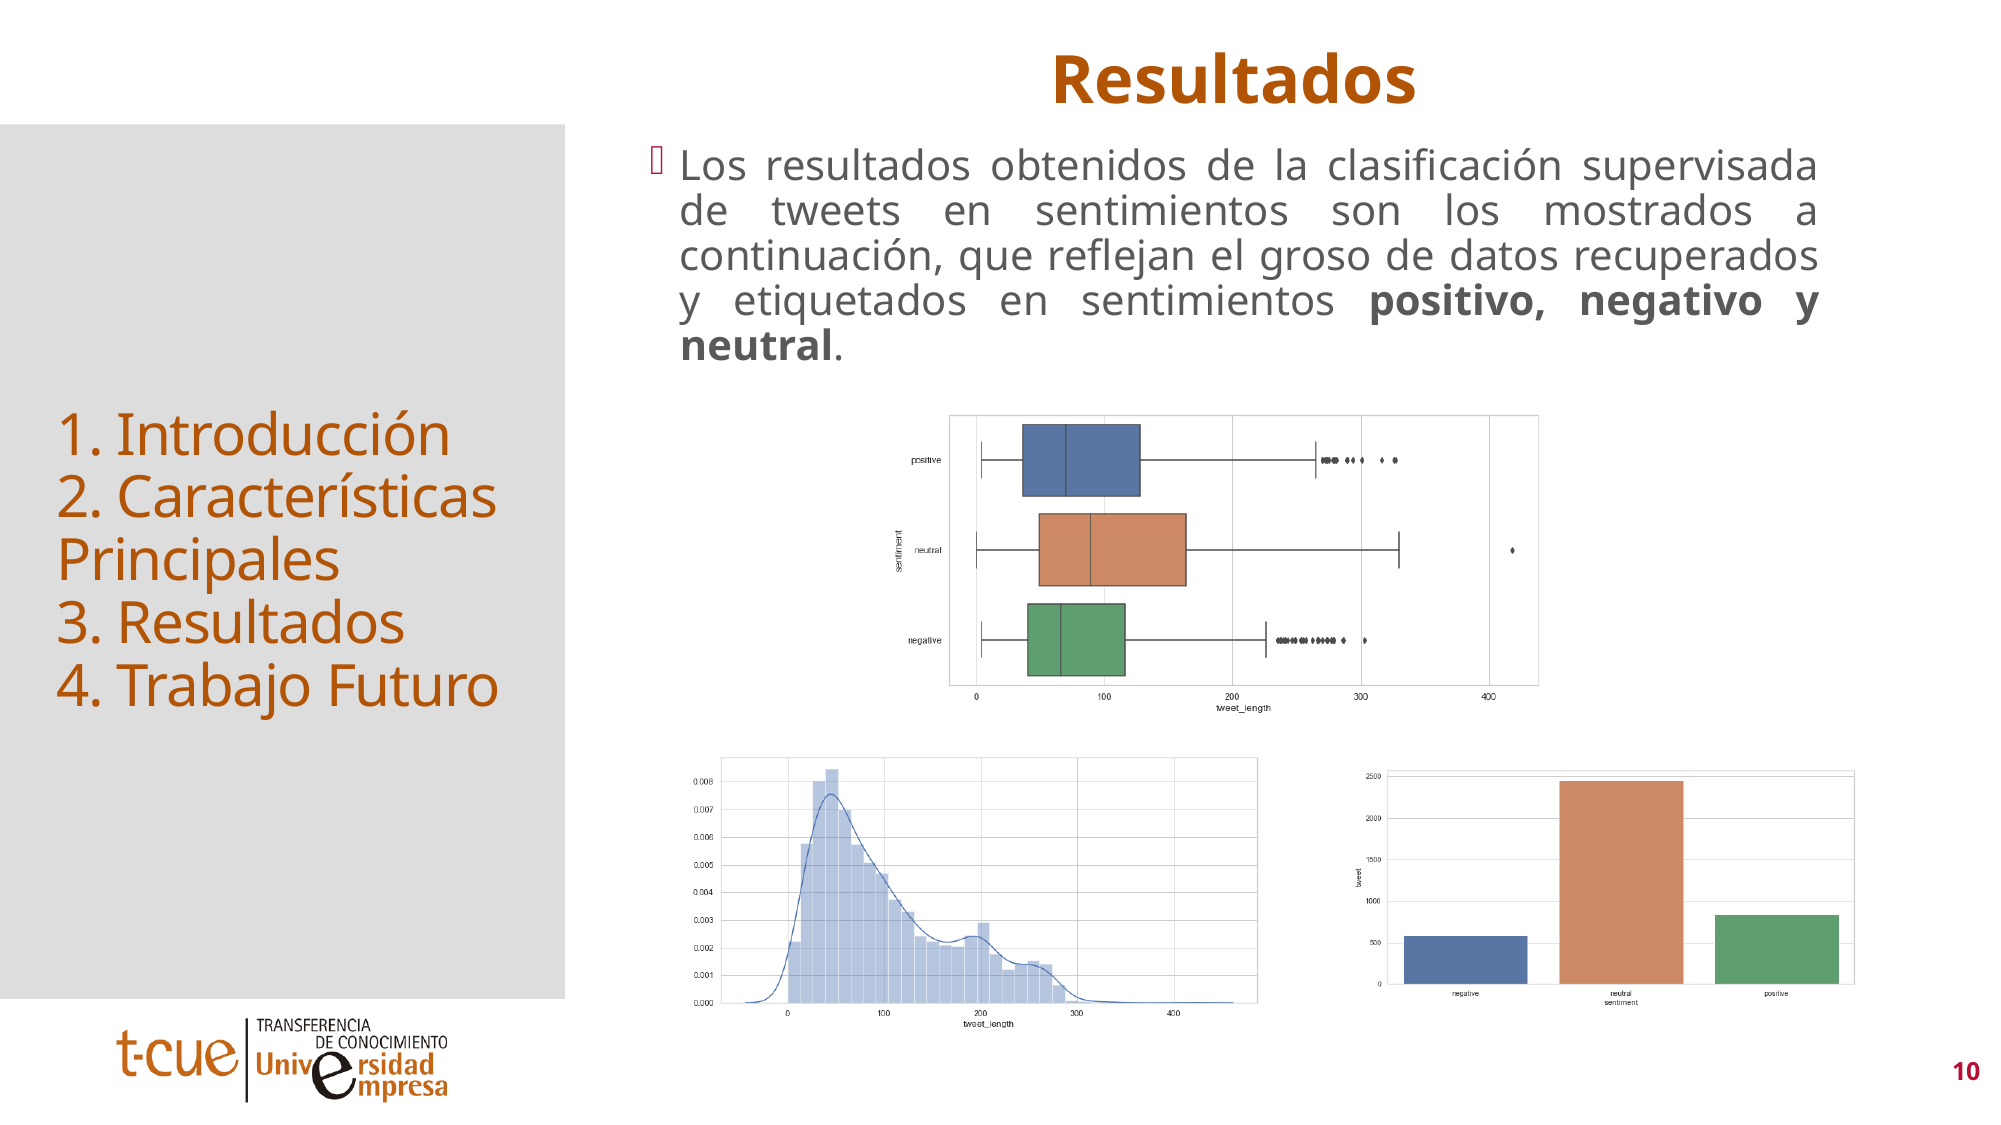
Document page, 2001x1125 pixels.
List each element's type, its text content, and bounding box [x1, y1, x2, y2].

slide_number 10 [1744, 1042, 1996, 1103]
picture [116, 1018, 448, 1103]
title 1. Introducción 2. Características Principales 3. Resultados 4. Trabajo Futuro [41, 184, 522, 940]
picture [634, 372, 1915, 1043]
list Los resultados obtenidos de la clasificación supervisada de tweets en sentimientos son los mostrados a continuación, que reflejan el groso de datos recuperados y etiquetados en sentimientos positivo, negativo y neutral. [634, 141, 1835, 373]
text_box Resultados [767, 29, 1701, 124]
